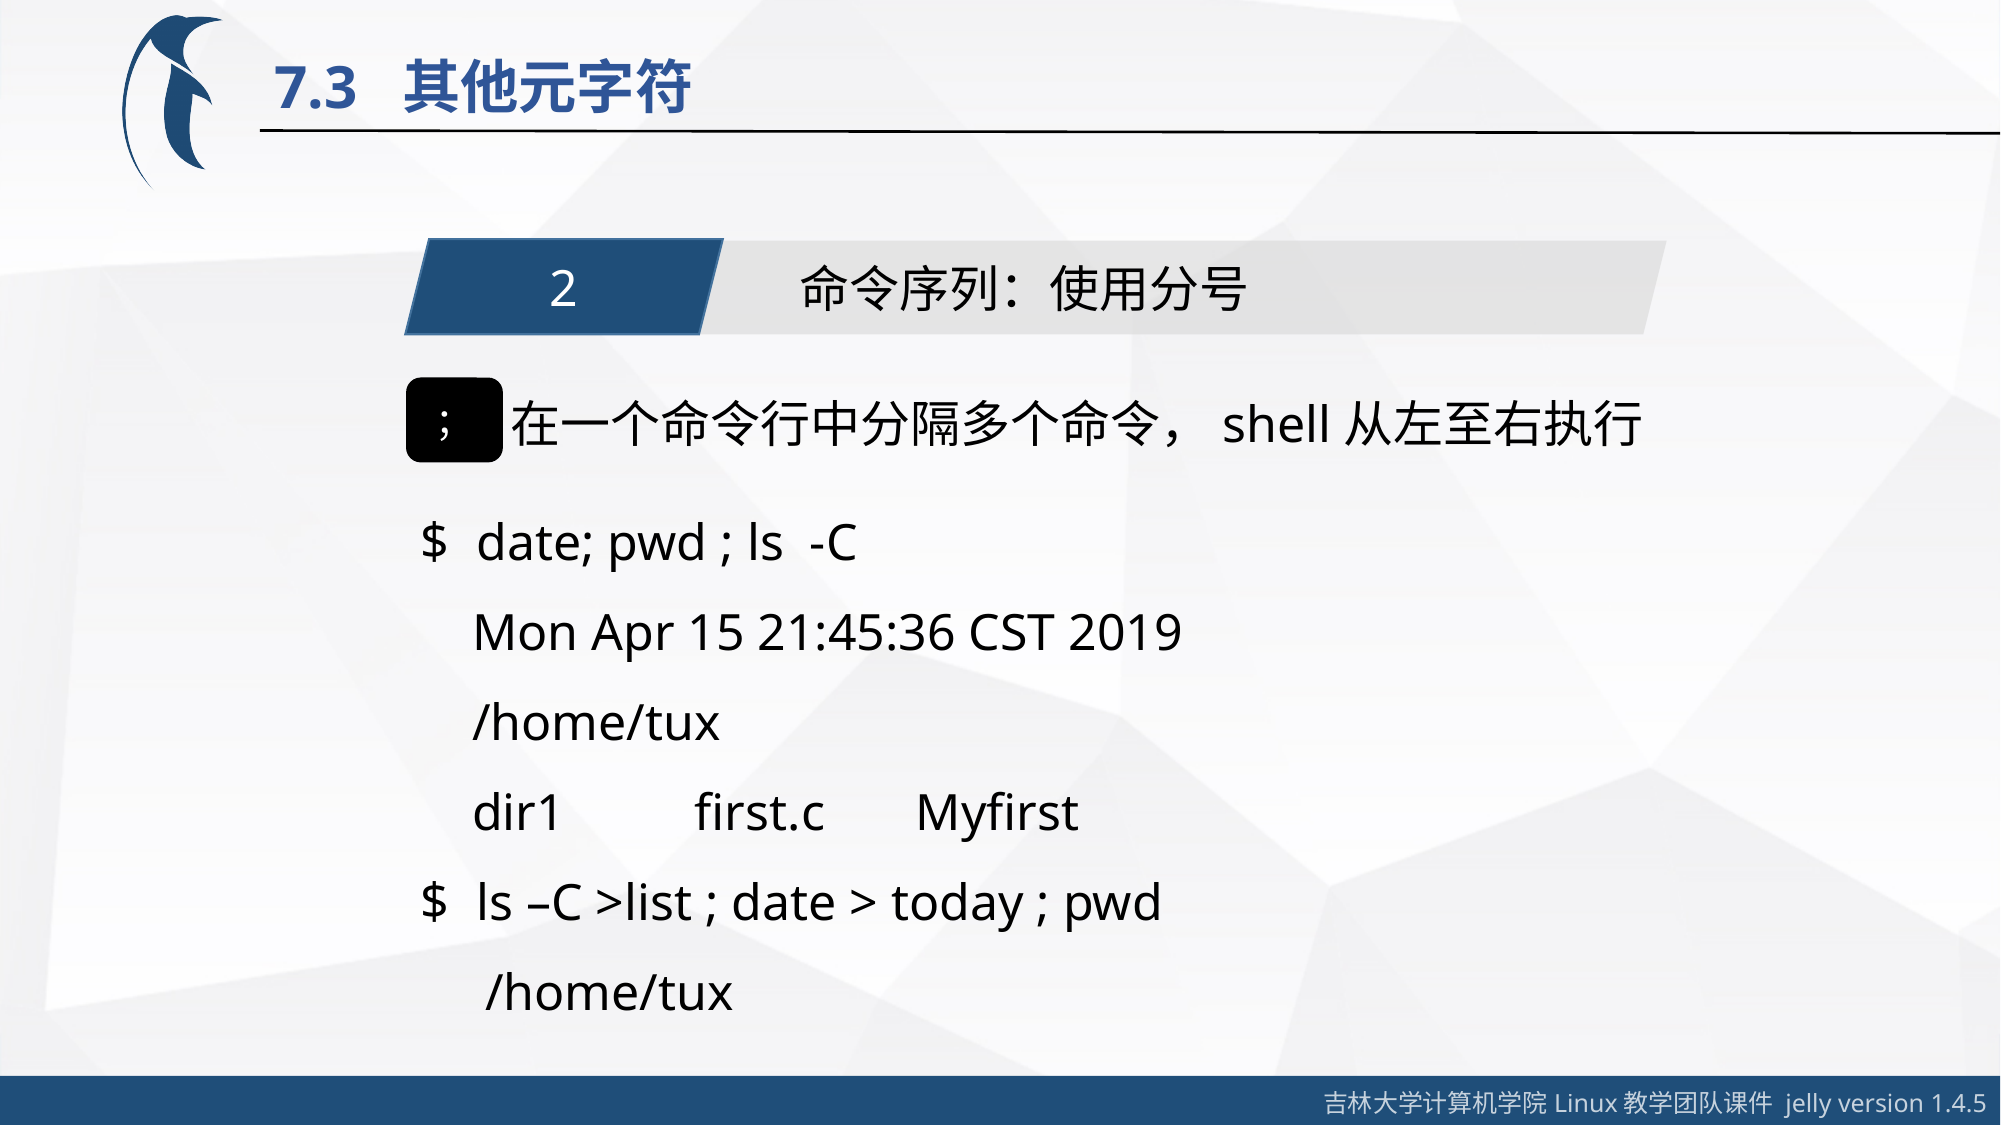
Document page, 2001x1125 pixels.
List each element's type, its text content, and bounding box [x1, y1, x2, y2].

text_box 2 [403, 238, 725, 336]
text_box ； [406, 377, 501, 463]
text_box 7.3 其他元字符 [259, 42, 1414, 128]
picture [0, 0, 2001, 1075]
text_box date; pwd ; ls -C Mon Apr 15 21:45:36 CST 2019 /home/tux dir1 first.c Myfirst ls –C >list ; date > today ; pwd /home/tux [404, 472, 1579, 1028]
text_box 在一个命令行中分隔多个命令，shell从左至右执行 [495, 384, 1659, 460]
text_box 命令序列：使用分号 [700, 239, 1669, 336]
